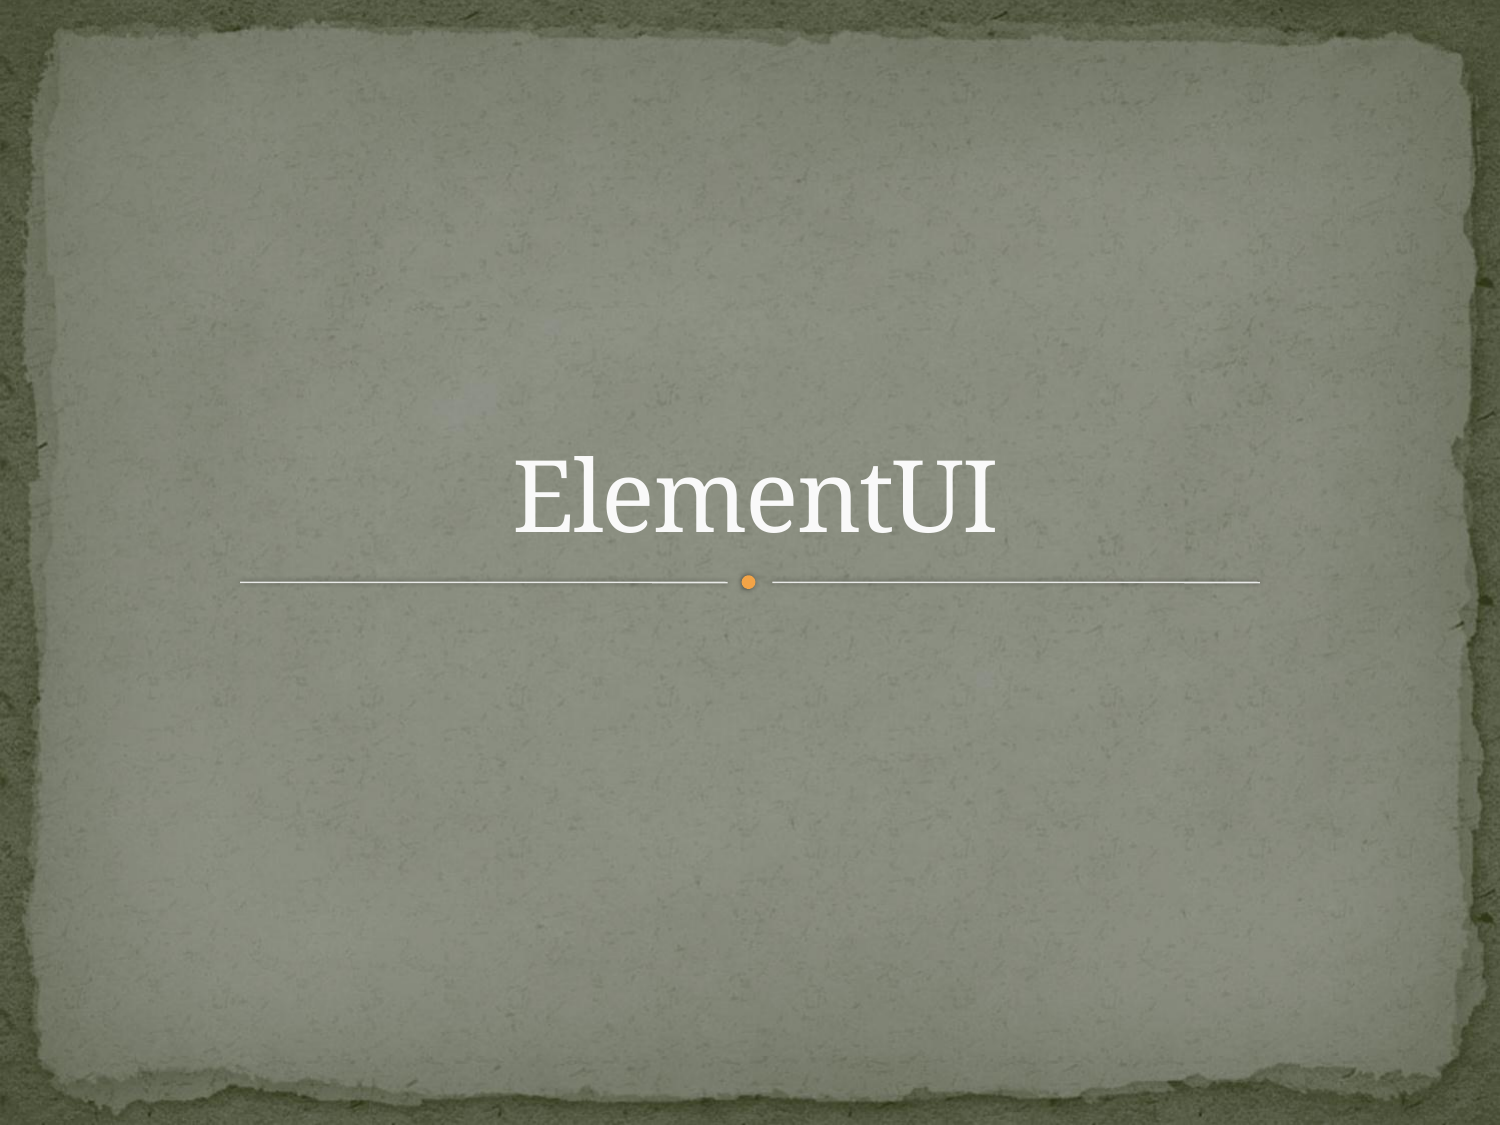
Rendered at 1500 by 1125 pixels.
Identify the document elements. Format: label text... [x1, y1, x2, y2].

title ElementUI [74, 235, 1438, 561]
picture [0, 0, 1500, 1125]
